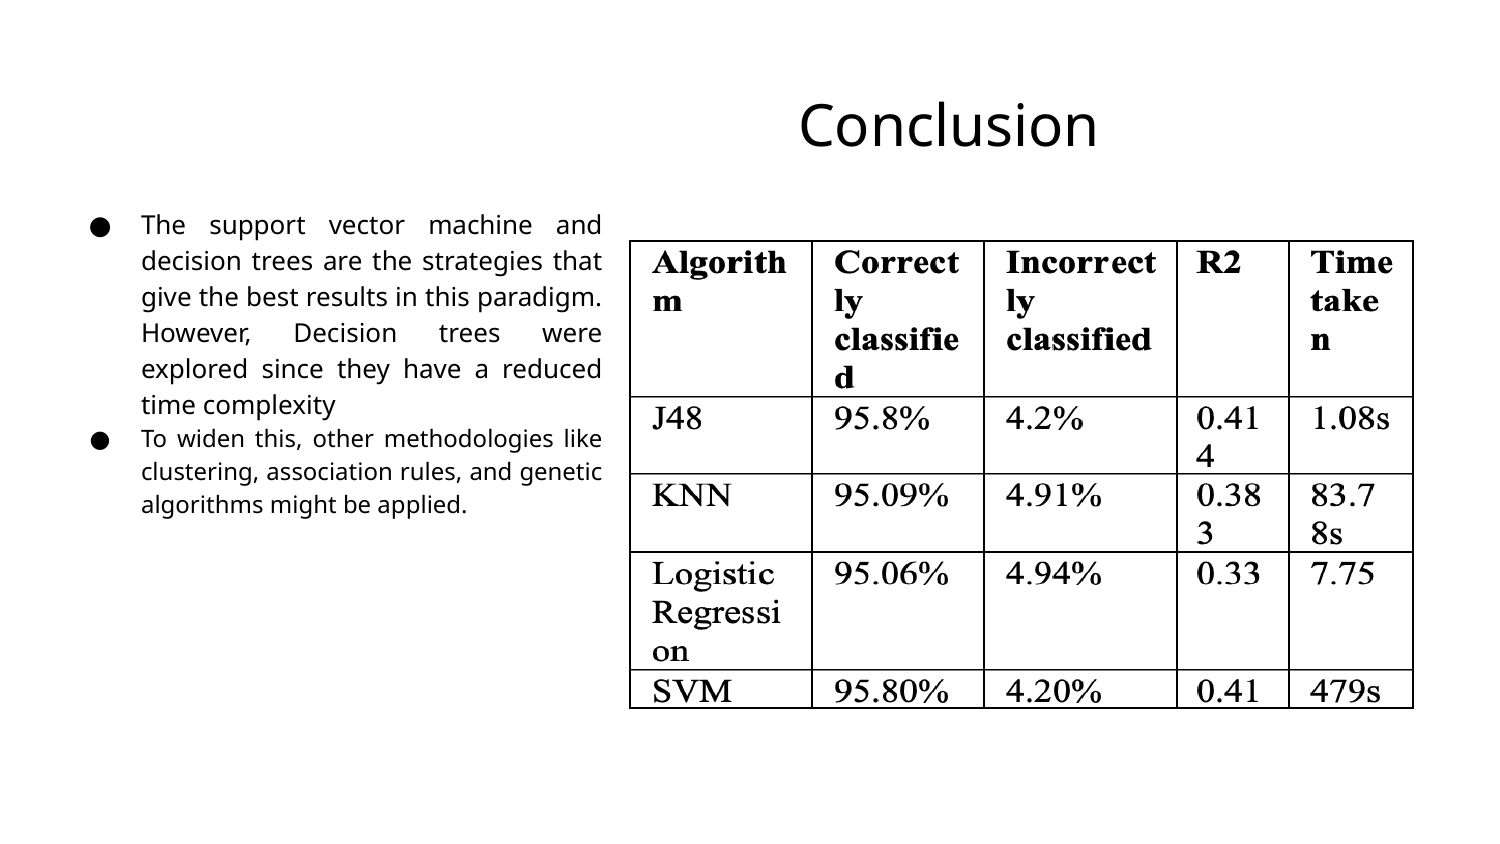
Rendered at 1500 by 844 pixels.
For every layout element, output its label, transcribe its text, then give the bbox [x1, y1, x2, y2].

title Conclusion [51, 72, 1449, 167]
list The support vector machine and decision trees are the strategies that give the best results in this paradigm. However, Decision trees were explored since they have a reduced time complexity To widen this, other methodologies like clustering, association rules, and genetic algorithms might be applied. [51, 189, 618, 750]
picture [617, 234, 1431, 725]
